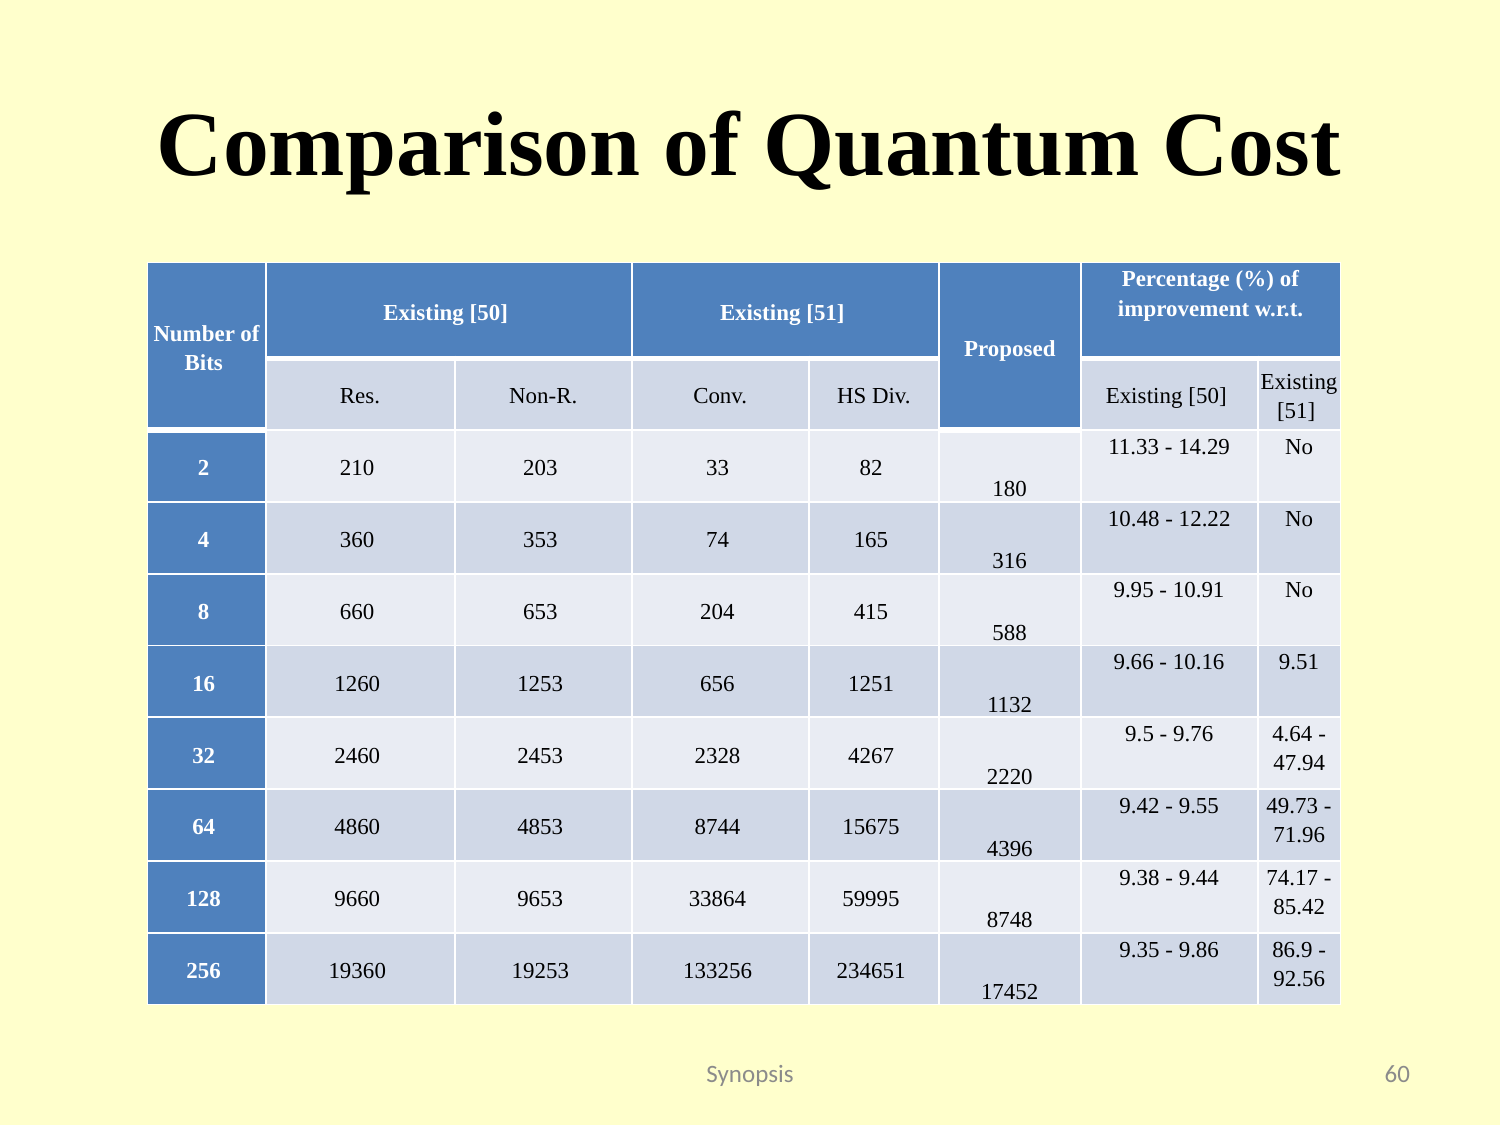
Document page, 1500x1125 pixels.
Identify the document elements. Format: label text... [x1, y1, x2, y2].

table_cell 74 [633, 503, 808, 573]
table_header Existing [51] [633, 263, 938, 356]
table_cell 4267 [810, 718, 938, 788]
table_cell 353 [456, 503, 631, 573]
table_cell 2 [148, 433, 265, 501]
table_cell 133256 [633, 934, 808, 1004]
table_cell 17452 [940, 934, 1080, 1004]
table_cell 9.5 - 9.76 [1082, 718, 1257, 788]
table_cell 11.33 - 14.29 [1082, 431, 1257, 501]
footer Synopsis [512, 1042, 988, 1103]
table_cell 9653 [456, 862, 631, 932]
table_cell 180 [940, 433, 1080, 501]
table_cell 32 [148, 718, 265, 788]
table_cell 203 [456, 431, 631, 501]
table_cell 33864 [633, 862, 808, 932]
table_cell 19360 [267, 934, 454, 1004]
table_cell 59995 [810, 862, 938, 932]
table_cell 1253 [456, 646, 631, 716]
table_cell 10.48 - 12.22 [1082, 503, 1257, 573]
table_cell No [1259, 503, 1340, 573]
table_cell Conv. [633, 361, 808, 429]
table_cell 360 [267, 503, 454, 573]
table_cell 9.42 - 9.55 [1082, 790, 1257, 860]
table_cell 8748 [940, 862, 1080, 932]
table_cell 2460 [267, 718, 454, 788]
title Comparison of Quantum Cost [75, 45, 1425, 233]
table_cell No [1259, 431, 1340, 501]
table_cell 256 [148, 934, 265, 1004]
table_cell 49.73 - 71.96 [1259, 790, 1340, 860]
table_cell 9.66 - 10.16 [1082, 646, 1257, 716]
table_cell 1132 [940, 646, 1080, 716]
table_cell 82 [810, 431, 938, 501]
table_cell 4853 [456, 790, 631, 860]
table_cell 1260 [267, 646, 454, 716]
table_header Existing [50] [267, 263, 631, 356]
table_cell 16 [148, 646, 265, 716]
table_cell 4396 [940, 790, 1080, 860]
table_cell Existing [51] [1259, 361, 1340, 429]
table_cell 316 [940, 503, 1080, 573]
table_cell Res. [267, 361, 454, 429]
table_cell 653 [456, 575, 631, 645]
table_cell HS Div. [810, 361, 938, 429]
table_cell No [1259, 575, 1340, 645]
table_cell 8 [148, 575, 265, 645]
table_header Proposed [940, 263, 1080, 427]
table_cell 15675 [810, 790, 938, 860]
table_cell 234651 [810, 934, 938, 1004]
table_cell 8744 [633, 790, 808, 860]
table_cell 2220 [940, 718, 1080, 788]
table_cell 656 [633, 646, 808, 716]
table_cell 33 [633, 431, 808, 501]
table_cell 588 [940, 575, 1080, 645]
table_cell 9660 [267, 862, 454, 932]
table_cell 660 [267, 575, 454, 645]
table_cell 19253 [456, 934, 631, 1004]
table_cell 74.17 - 85.42 [1259, 862, 1340, 932]
table_cell 86.9 - 92.56 [1259, 934, 1340, 1004]
table_header Percentage (%) of improvement w.r.t. [1082, 263, 1340, 356]
table_cell 2328 [633, 718, 808, 788]
table_cell 2453 [456, 718, 631, 788]
table_cell 1251 [810, 646, 938, 716]
table_cell 128 [148, 862, 265, 932]
table_cell 415 [810, 575, 938, 645]
table_cell Non-R. [456, 361, 631, 429]
slide_number 60 [1074, 1042, 1425, 1103]
table_cell 4.64 - 47.94 [1259, 718, 1340, 788]
table_cell 64 [148, 790, 265, 860]
table_cell 165 [810, 503, 938, 573]
table_cell 9.51 [1259, 646, 1340, 716]
table_cell 9.38 - 9.44 [1082, 862, 1257, 932]
table_cell Existing [50] [1082, 361, 1257, 429]
table_cell 9.95 - 10.91 [1082, 575, 1257, 645]
table_cell 9.35 - 9.86 [1082, 934, 1257, 1004]
table_cell 4 [148, 503, 265, 573]
table_cell 204 [633, 575, 808, 645]
table_cell 4860 [267, 790, 454, 860]
table_cell 210 [267, 431, 454, 501]
table_header Number of Bits [148, 263, 265, 427]
